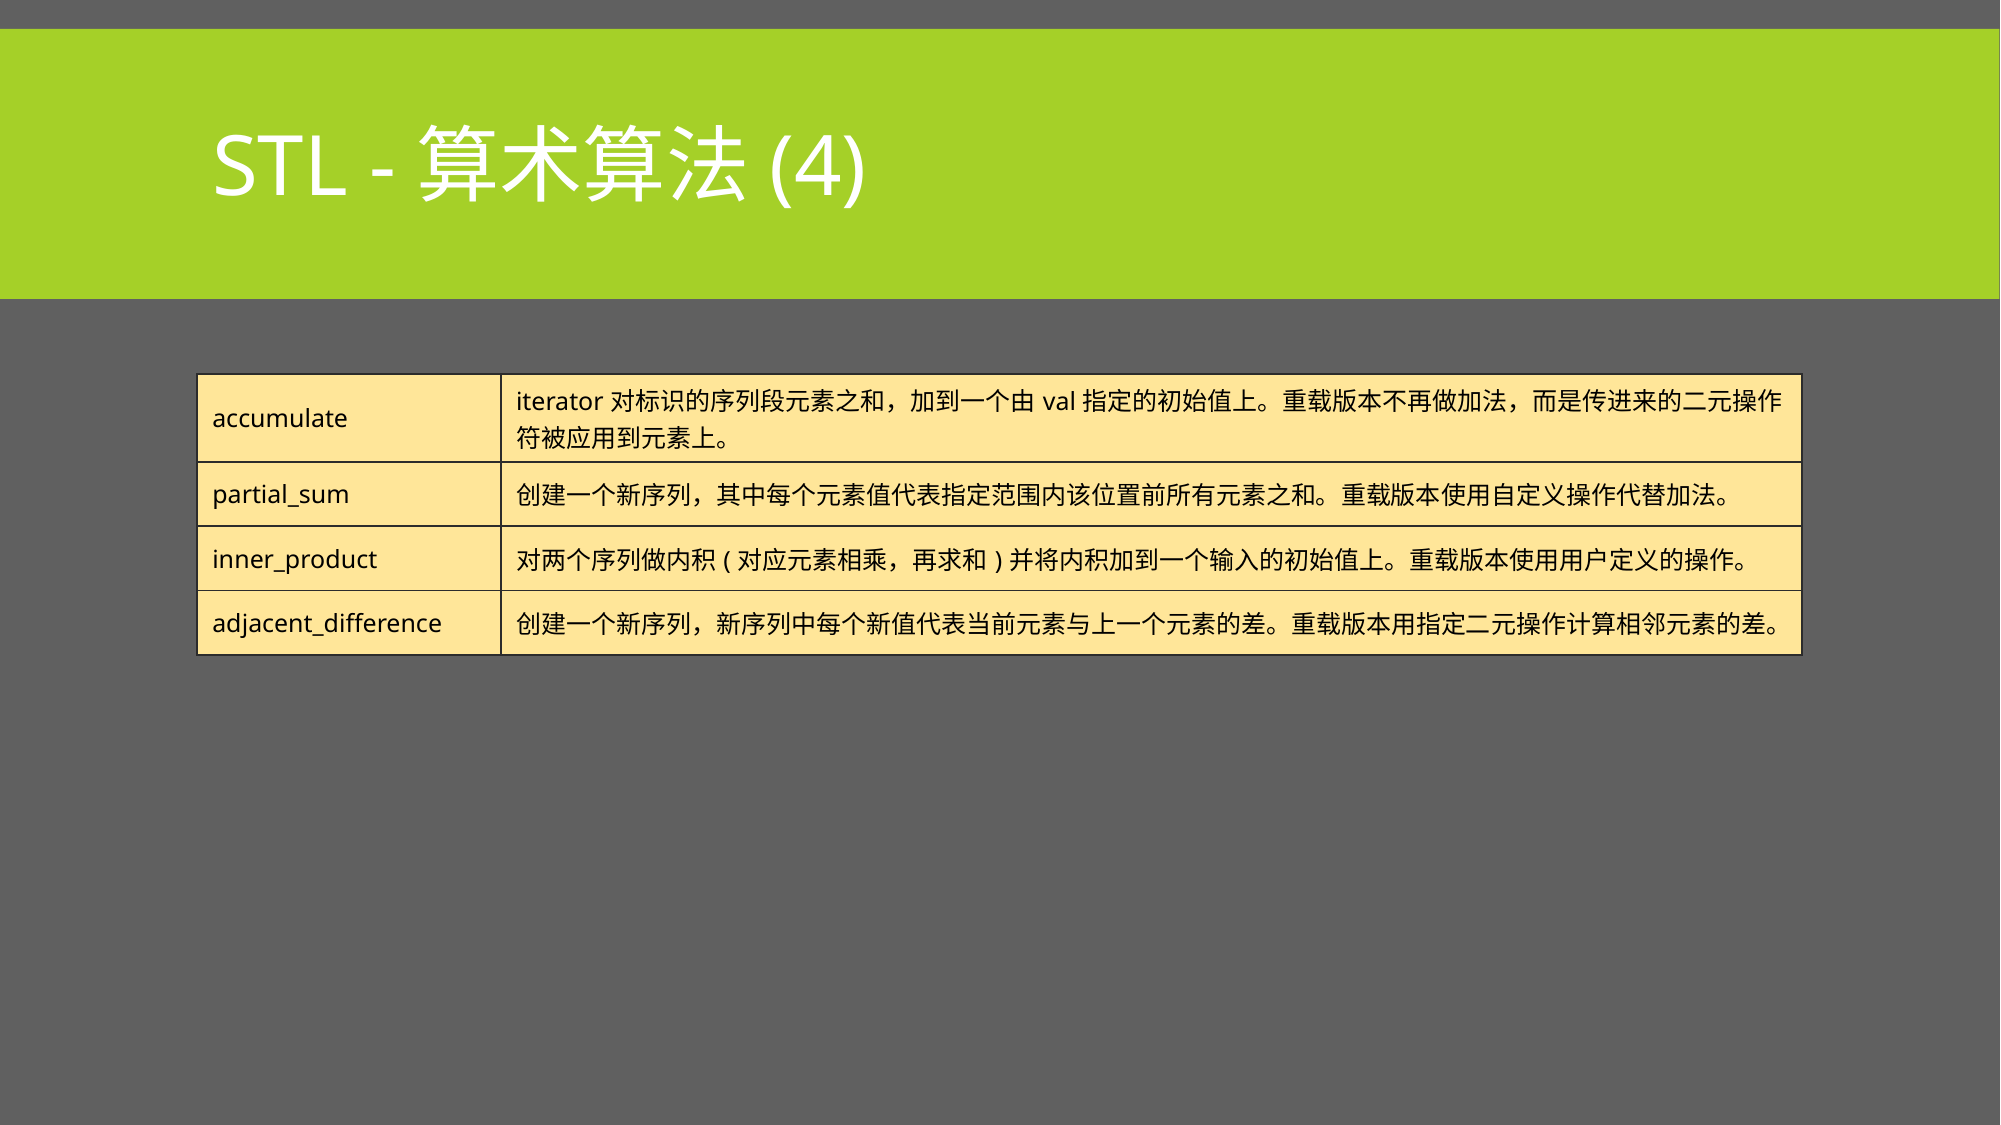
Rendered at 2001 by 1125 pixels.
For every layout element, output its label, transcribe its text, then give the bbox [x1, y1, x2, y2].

table_header accumulate [198, 375, 500, 461]
table_cell 创建一个新序列，新序列中每个新值代表当前元素与上一个元素的差。重载版本用指定二元操作计算相邻元素的差。 [502, 591, 1801, 654]
table_header iterator对标识的序列段元素之和，加到一个由val指定的初始值上。重载版本不再做加法，而是传进来的二元操作符被应用到元素上。 [502, 375, 1801, 461]
table_cell inner_product [198, 527, 500, 590]
table_cell partial_sum [198, 463, 500, 525]
title STL -算术算法(4) [197, 46, 1803, 295]
table_cell 创建一个新序列，其中每个元素值代表指定范围内该位置前所有元素之和。重载版本使用自定义操作代替加法。 [502, 463, 1801, 525]
table_cell adjacent_difference [198, 591, 500, 654]
table_cell 对两个序列做内积(对应元素相乘，再求和)并将内积加到一个输入的初始值上。重载版本使用用户定义的操作。 [502, 527, 1801, 590]
